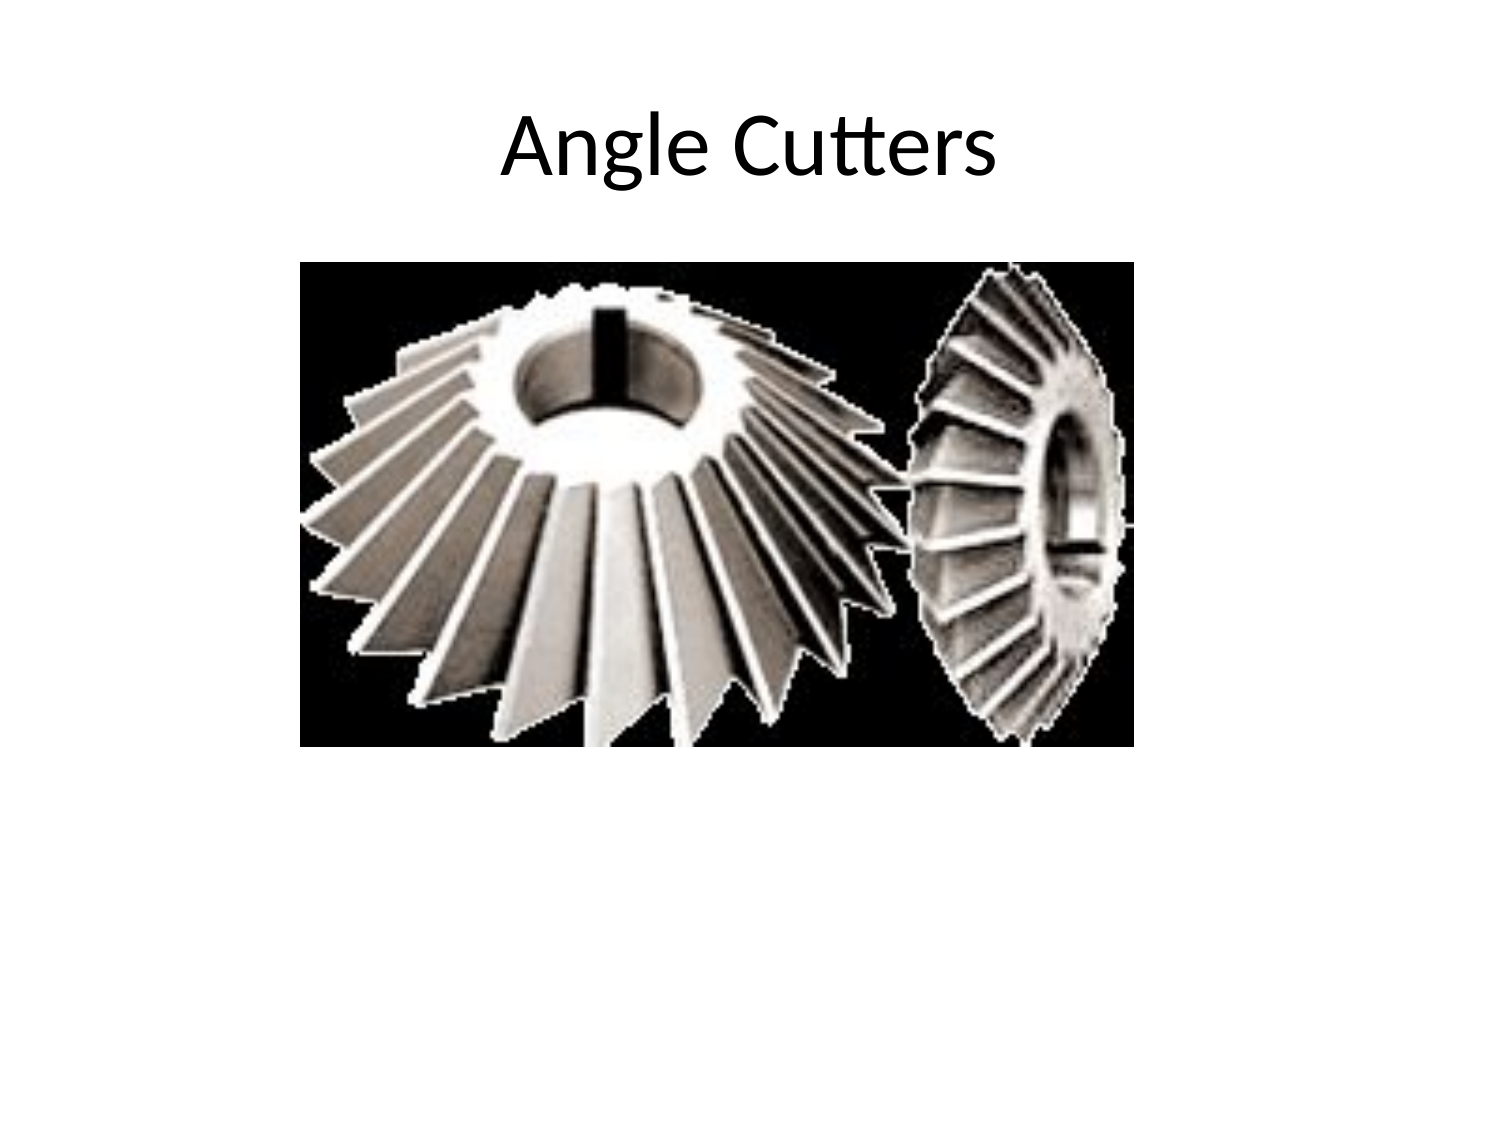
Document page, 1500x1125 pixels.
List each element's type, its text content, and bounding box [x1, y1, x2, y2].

title Angle Cutters [75, 45, 1425, 233]
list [299, 262, 1135, 748]
